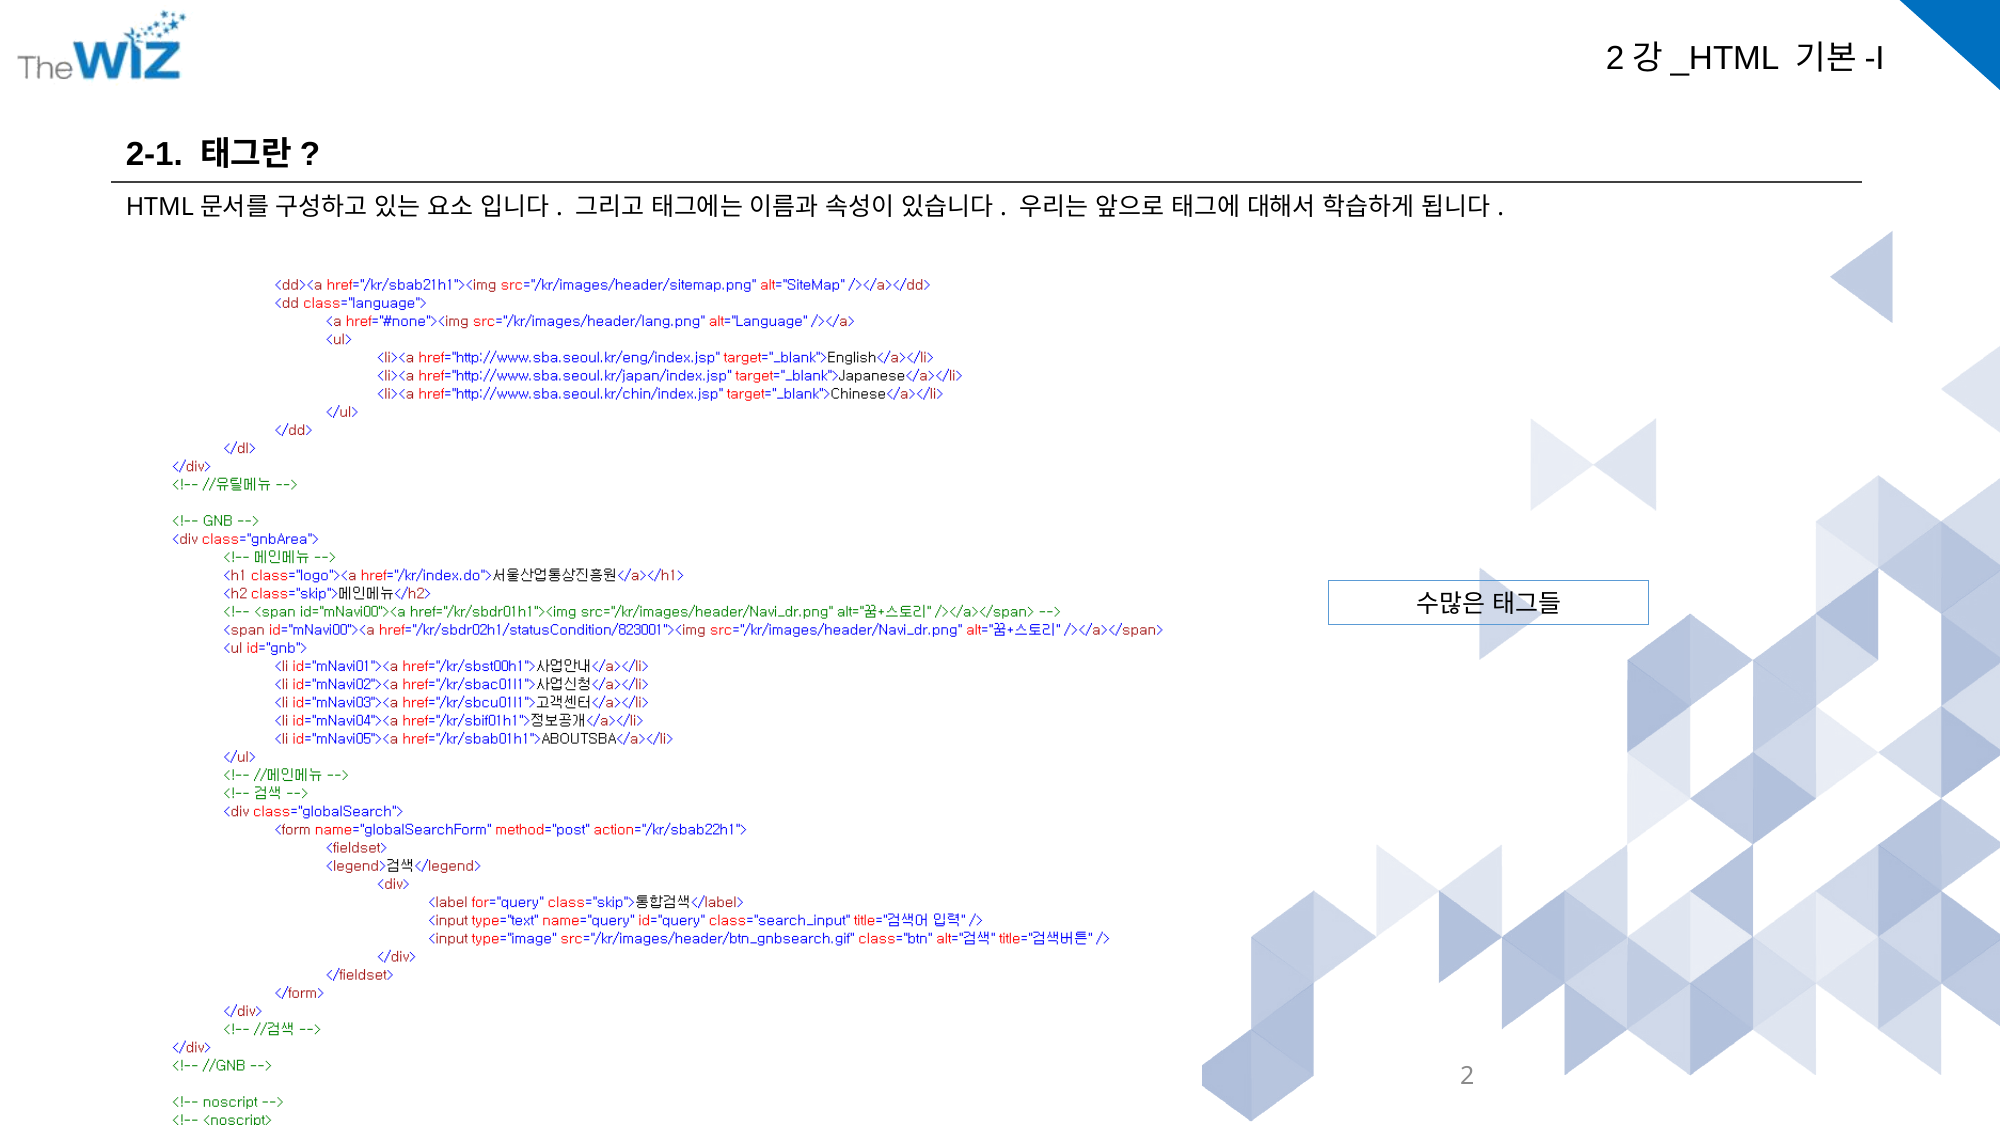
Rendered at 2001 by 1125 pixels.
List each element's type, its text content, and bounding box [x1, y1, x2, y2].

picture [0, 0, 215, 90]
picture [111, 278, 1202, 1125]
text_box 2-1. 태그란? [111, 124, 1863, 180]
slide_number 2 [1202, 1046, 1490, 1107]
text_box 수많은 태그들 [1328, 580, 1649, 625]
text_box HTML문서를 구성하고 있는 요소 입니다. 그리고 태그에는 이름과 속성이 있습니다. 우리는 앞으로 태그에 대해서 학습하게 됩니다. [111, 183, 1863, 228]
